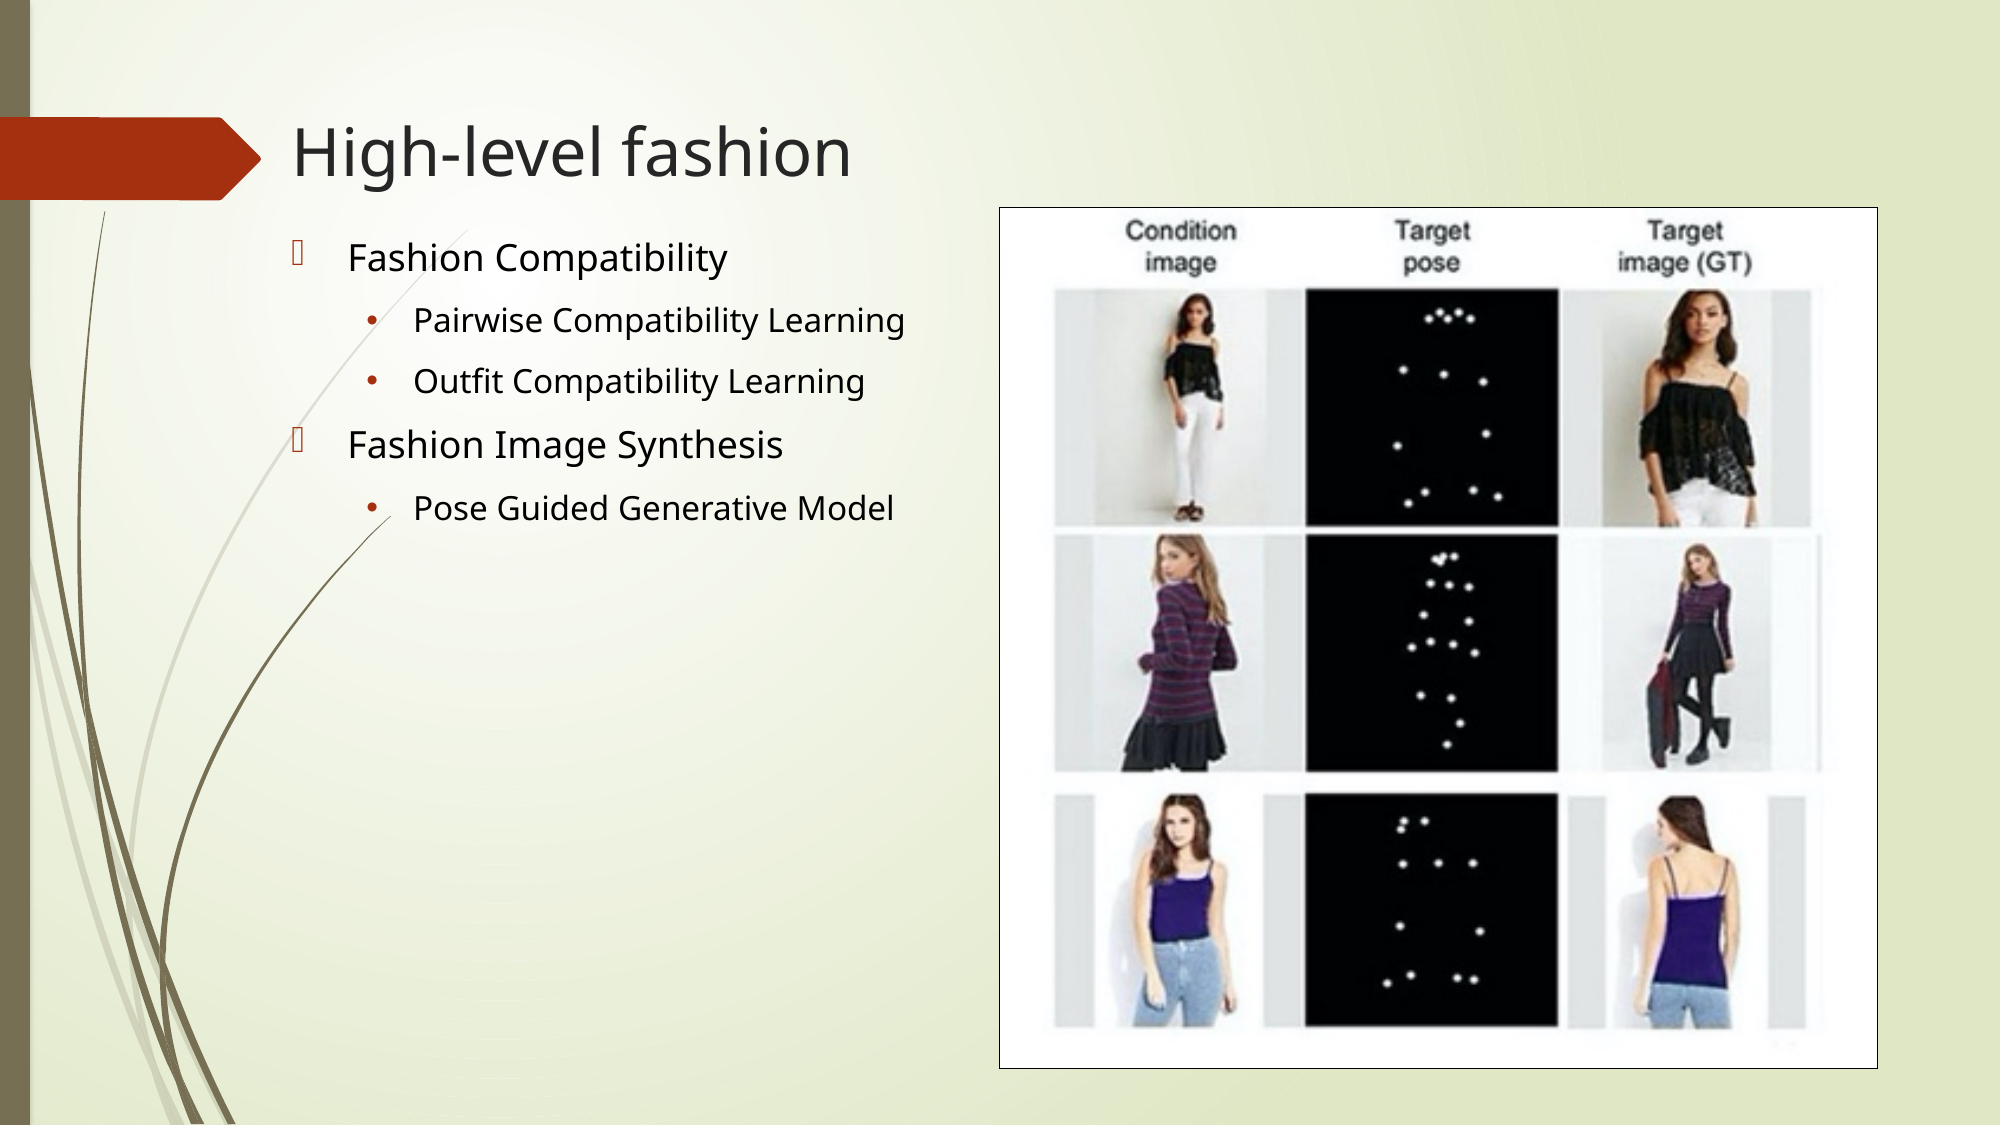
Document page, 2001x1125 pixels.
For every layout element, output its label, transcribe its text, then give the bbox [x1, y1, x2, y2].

title High-level fashion [276, 102, 956, 226]
list Fashion Compatibility Pairwise Compatibility Learning Outfit Compatibility Learning Fashion Image Synthesis Pose Guided Generative Model [276, 226, 956, 847]
picture [999, 207, 1879, 1069]
